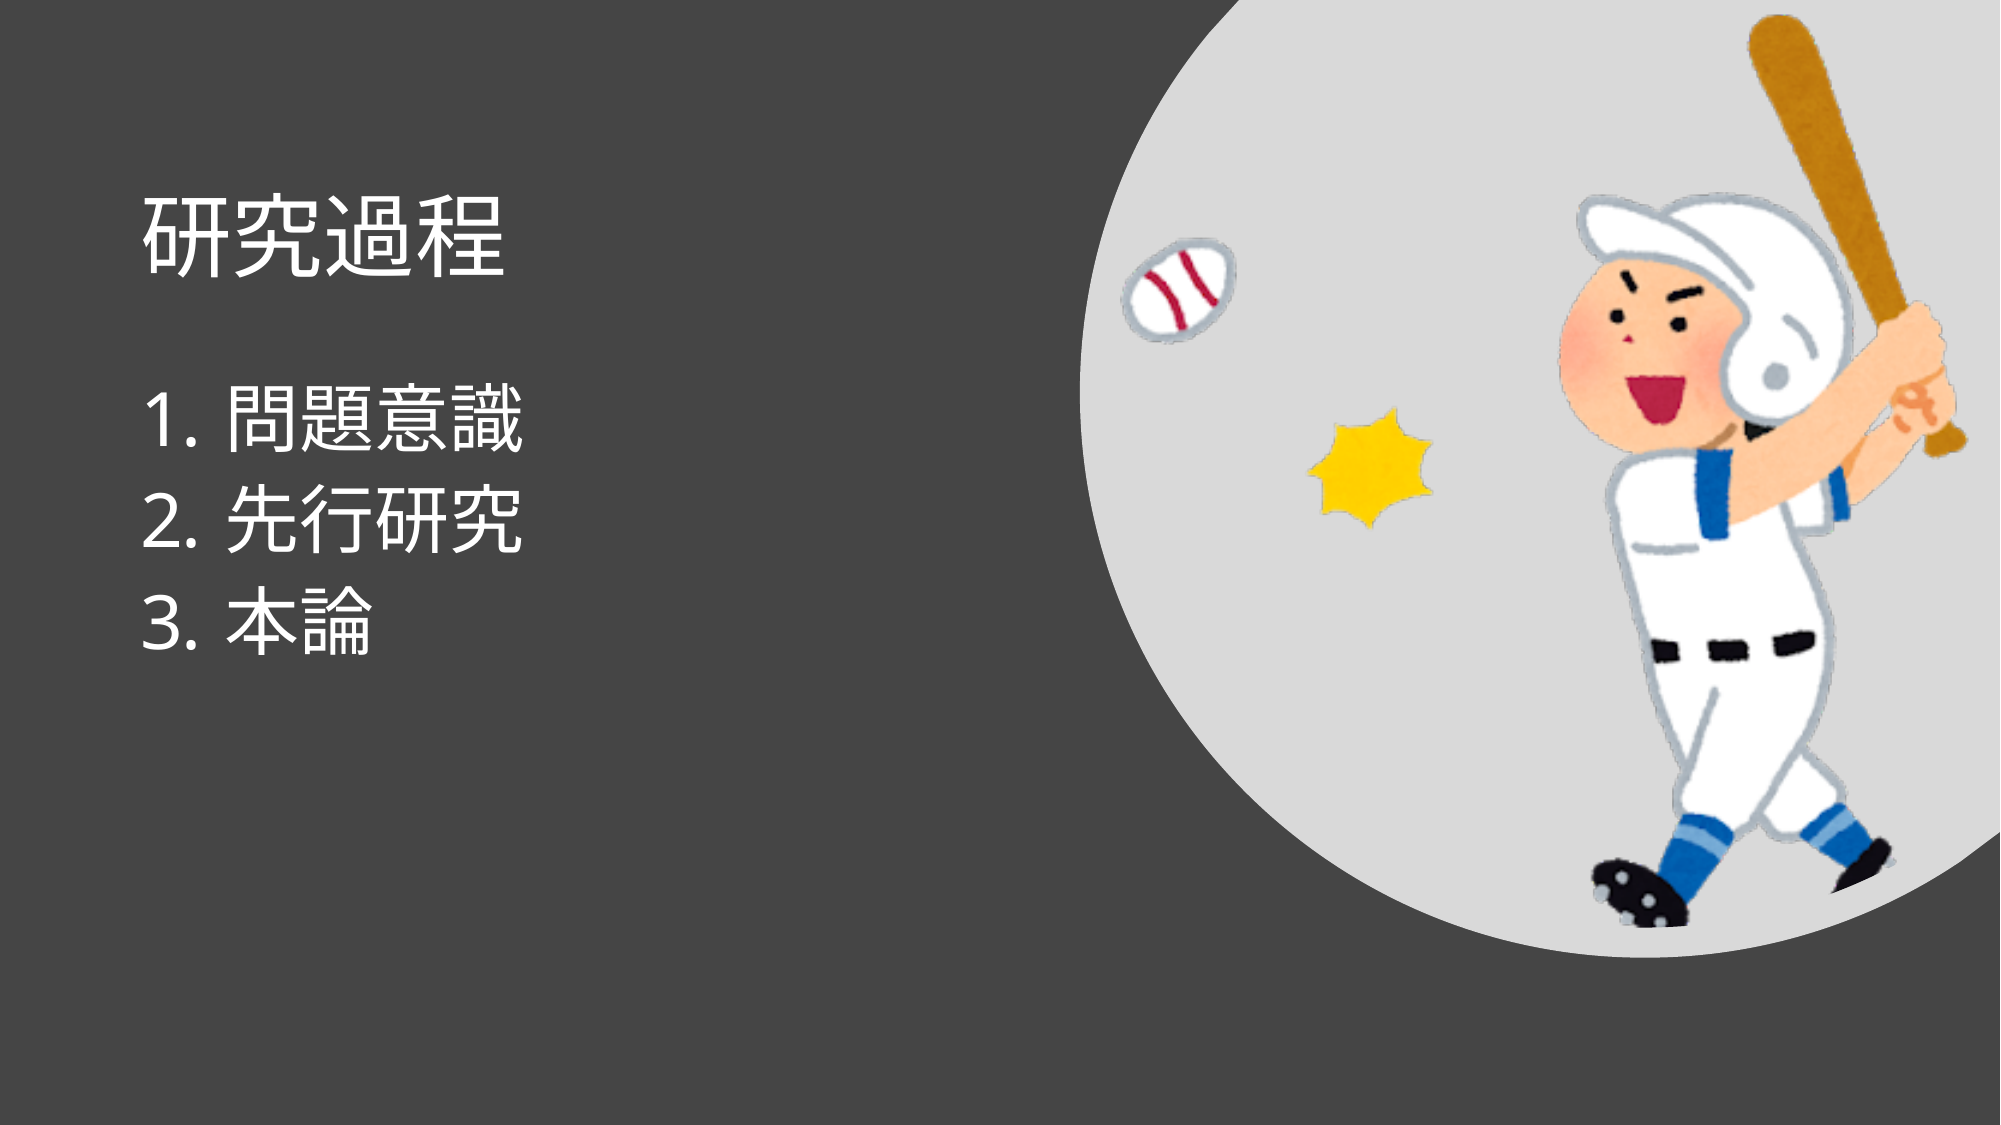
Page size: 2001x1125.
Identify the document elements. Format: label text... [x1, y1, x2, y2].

list 問題意識 先行研究 本論 [125, 373, 997, 928]
text_box [1078, 215, 1107, 570]
text_box [1460, 928, 1830, 959]
picture [1107, 0, 2000, 928]
title 研究過程 [125, 131, 997, 350]
